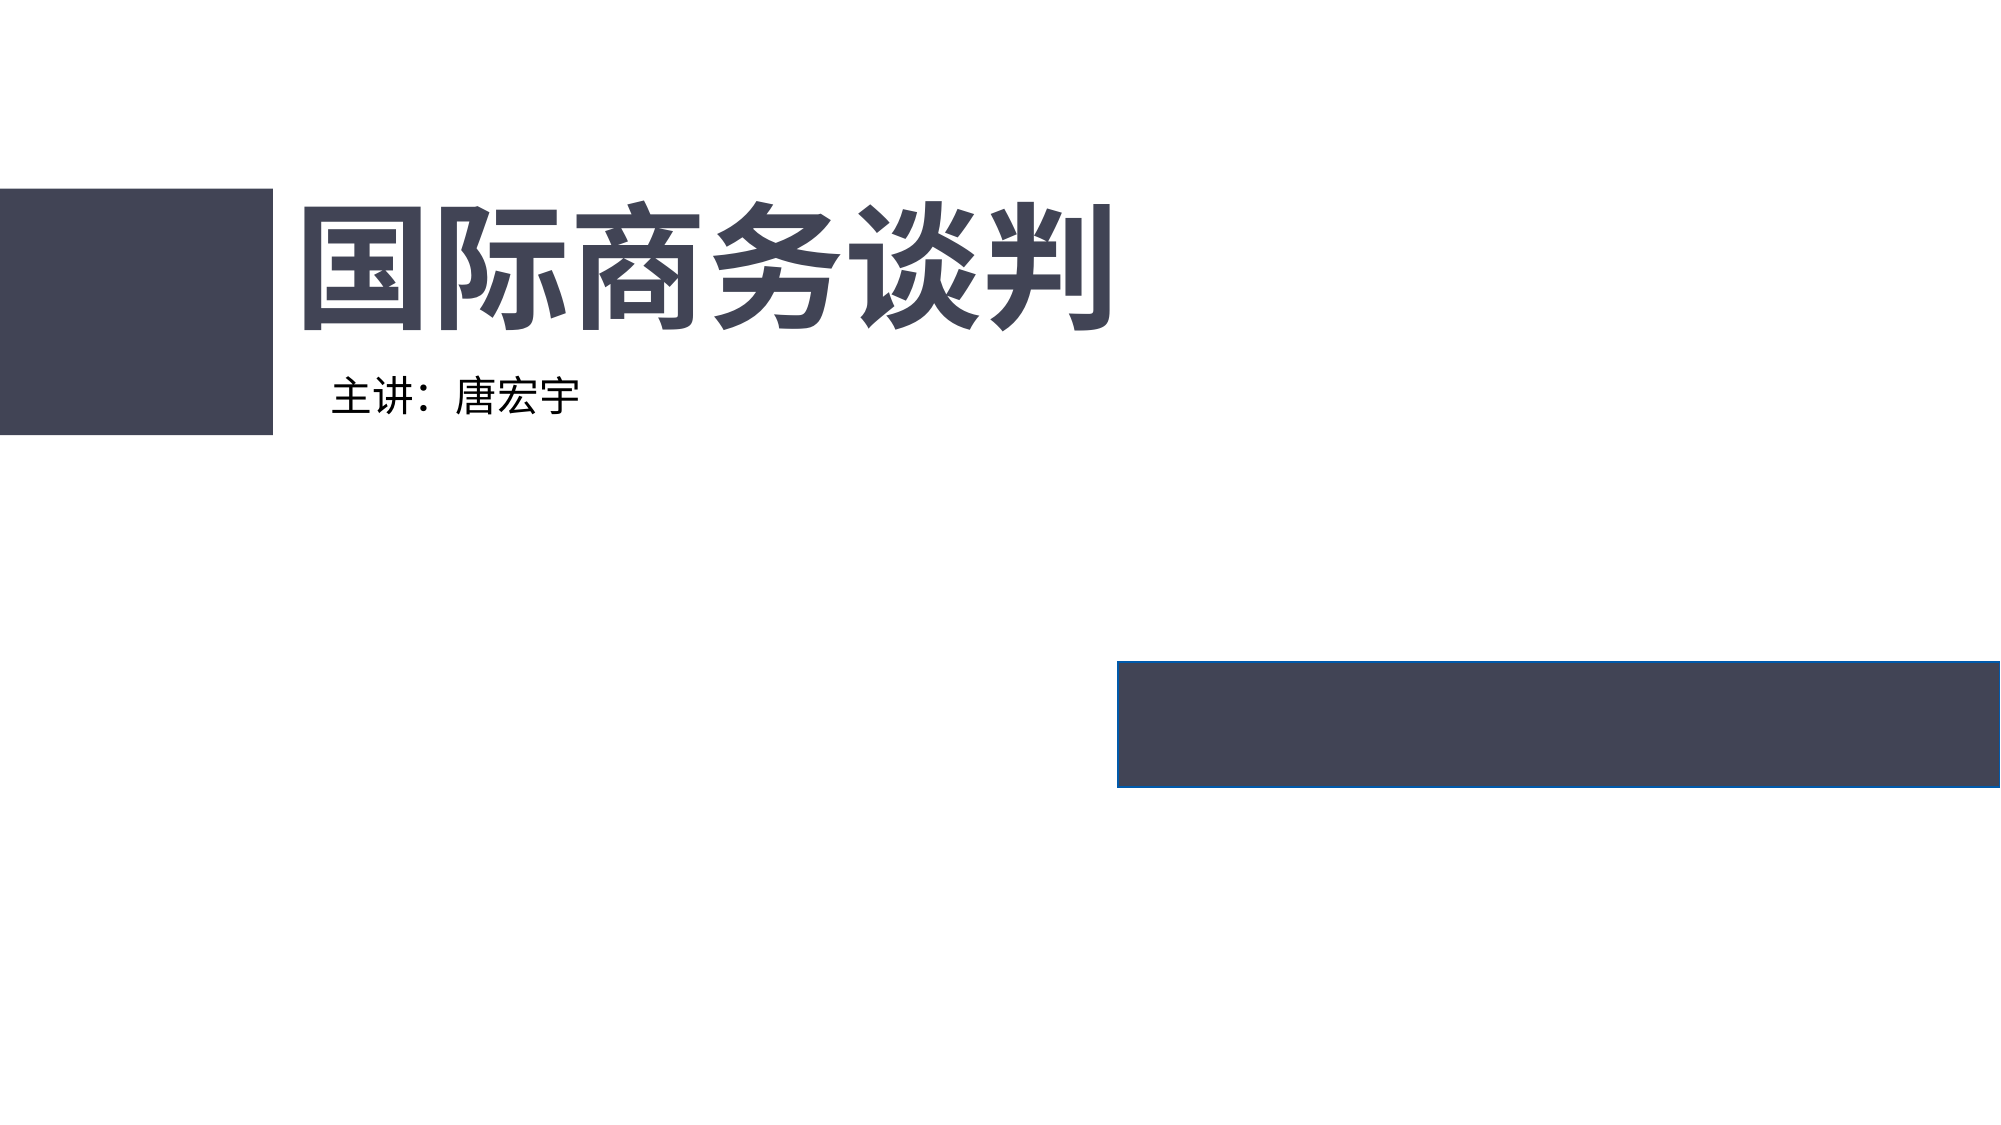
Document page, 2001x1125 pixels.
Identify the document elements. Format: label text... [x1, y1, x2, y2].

text_box 主讲：唐宏宇 [315, 362, 1262, 428]
text_box [1117, 661, 2000, 788]
text_box 国际商务谈判 [280, 173, 1238, 354]
text_box [0, 187, 274, 436]
